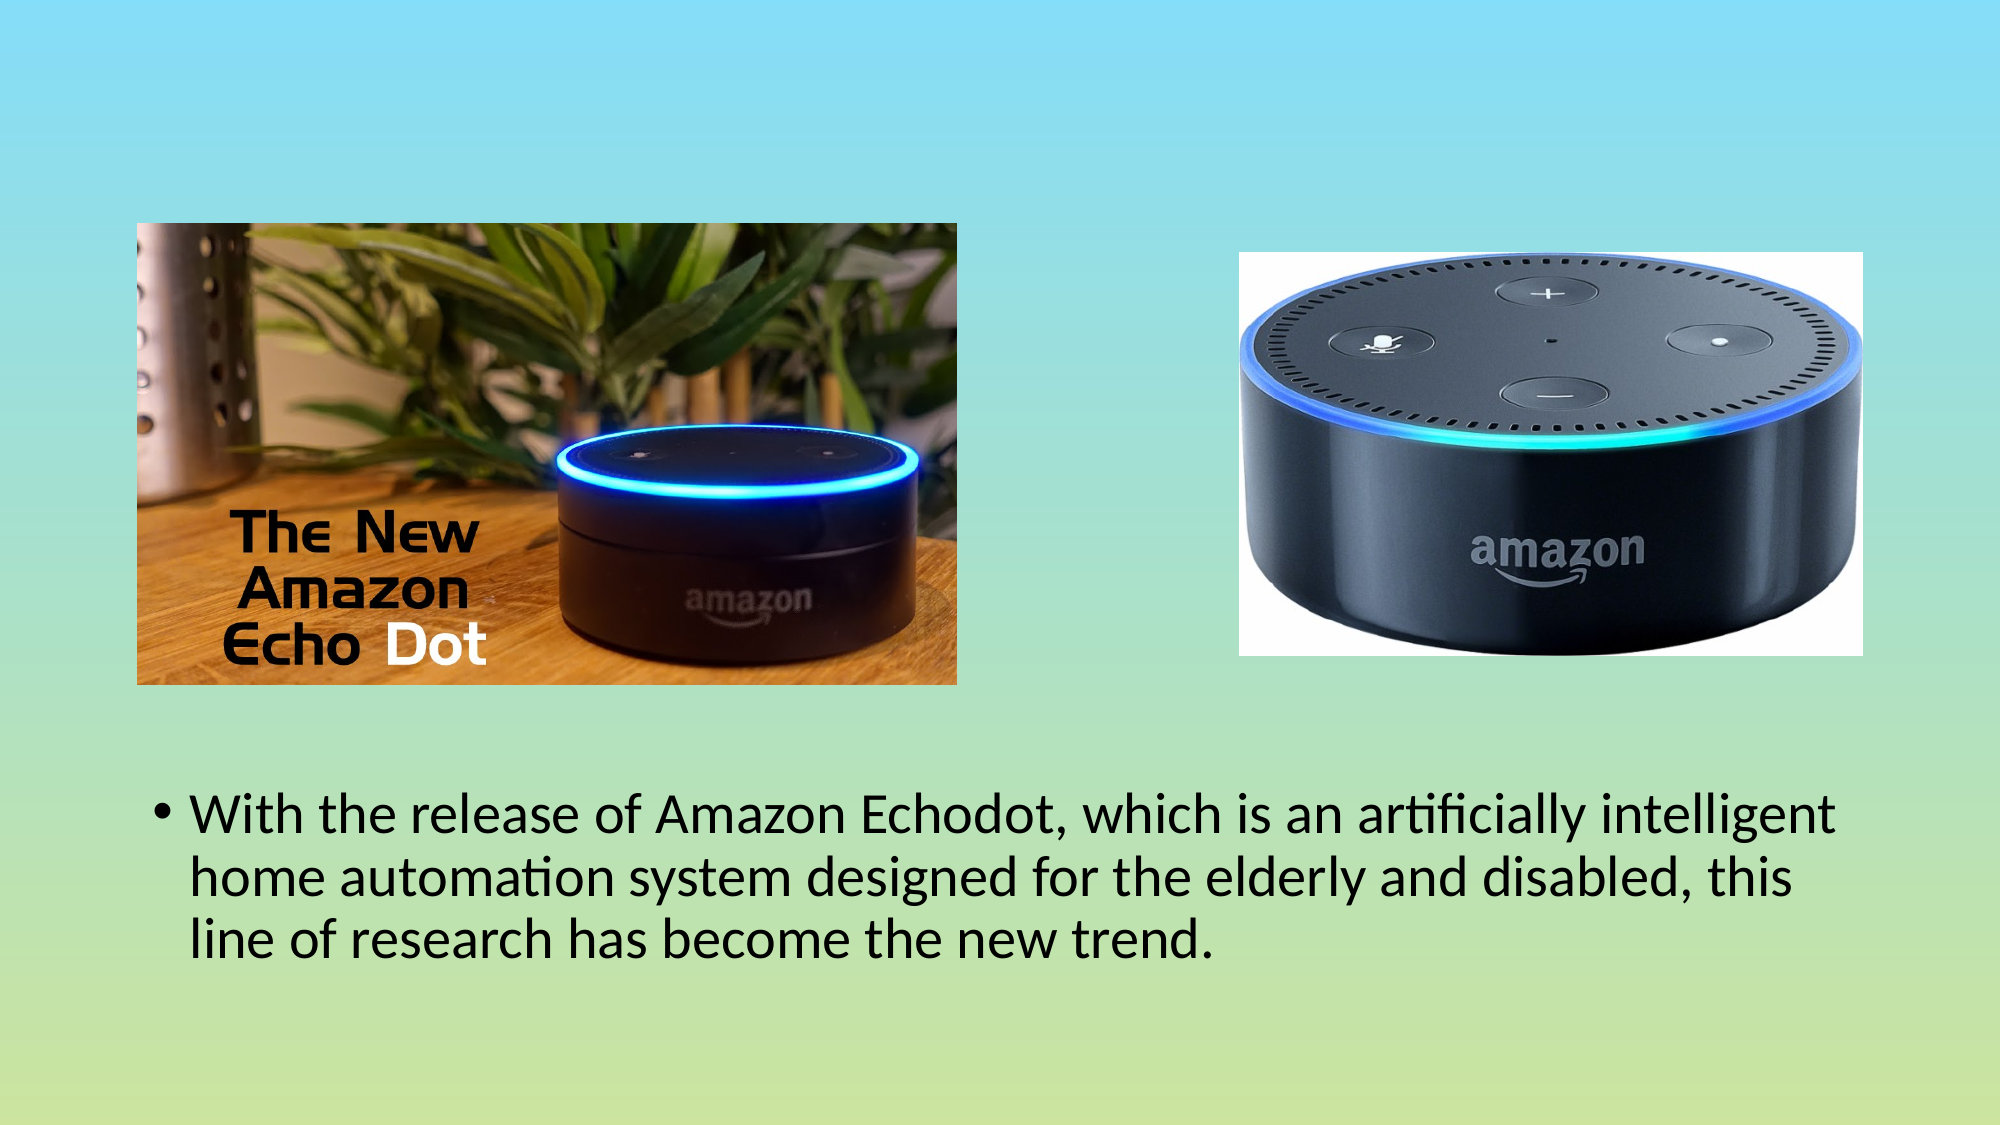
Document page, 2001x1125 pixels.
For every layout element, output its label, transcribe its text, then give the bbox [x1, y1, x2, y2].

picture [137, 223, 957, 685]
list With the release of Amazon Echodot, which is an artificially intelligent home automation system designed for the elderly and disabled, this line of research has become the new trend. [137, 684, 1863, 1014]
picture [1239, 252, 1863, 656]
